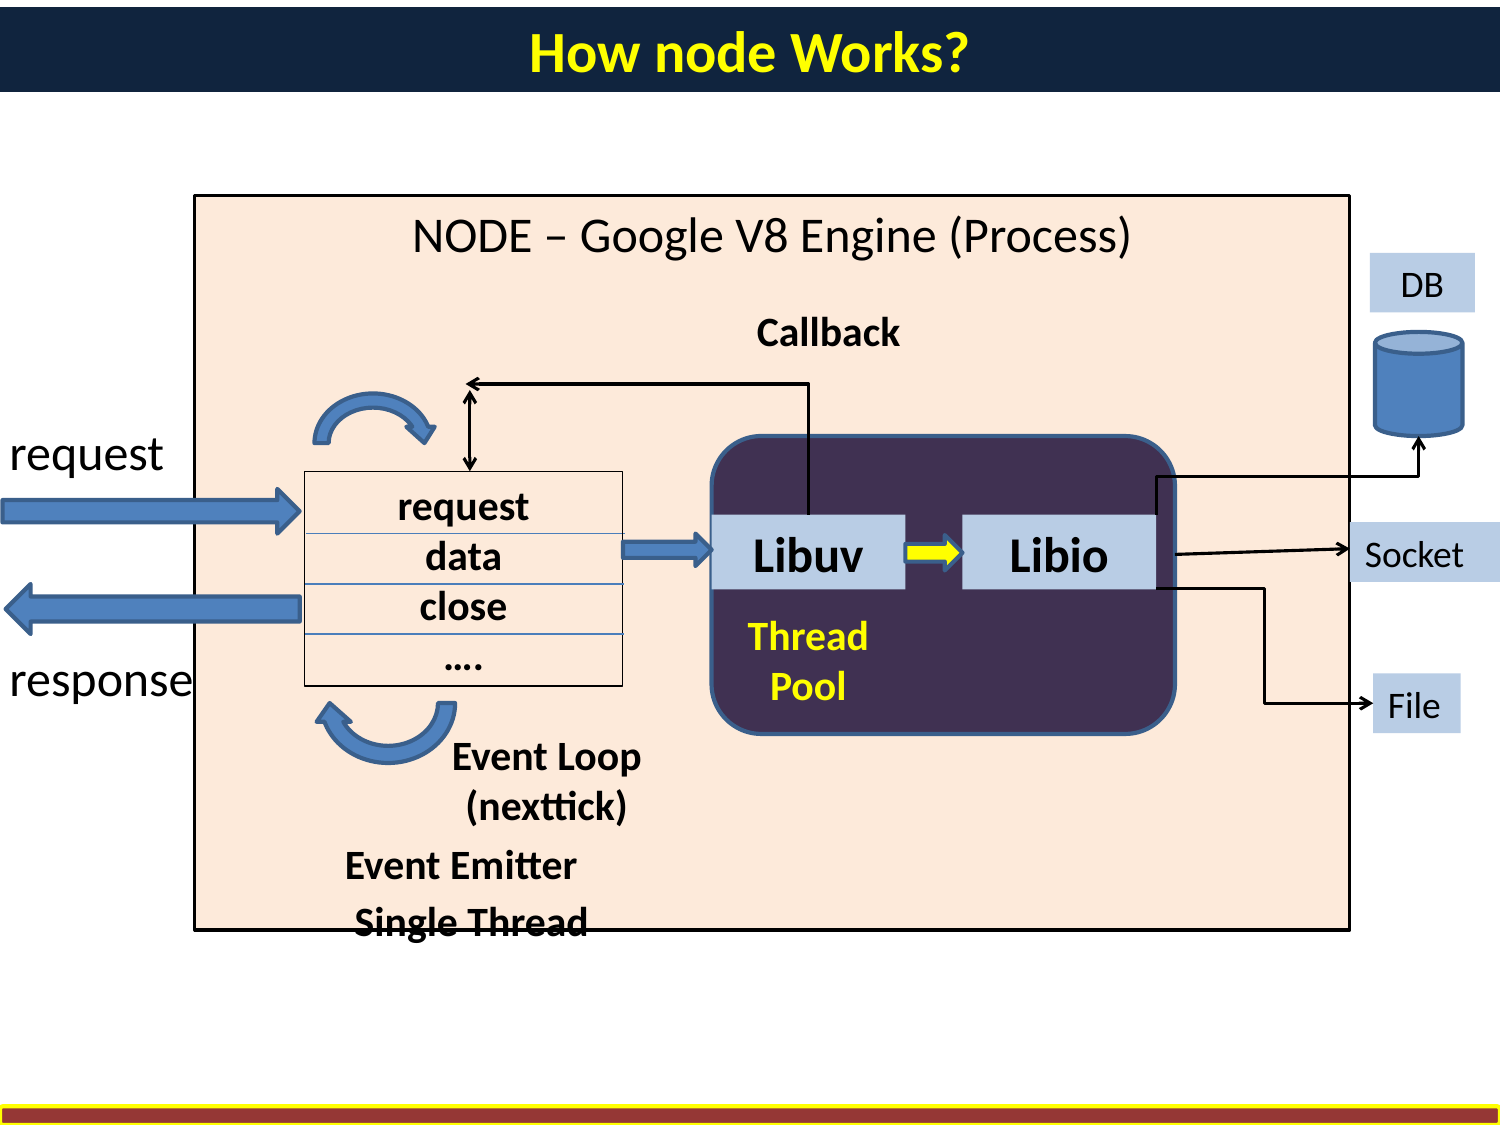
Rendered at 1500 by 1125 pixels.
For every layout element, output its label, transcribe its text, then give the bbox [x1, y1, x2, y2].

text_box request data close …. [304, 640, 623, 686]
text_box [1155, 383, 1376, 515]
text_box Single Thread [312, 887, 632, 953]
text_box response [0, 639, 258, 714]
text_box [3, 582, 302, 636]
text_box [1155, 587, 1374, 704]
text_box Thread Pool [649, 601, 968, 716]
text_box [810, 433, 1150, 548]
text_box Event Loop (nexttick) [387, 721, 707, 837]
text_box [25, 0, 76, 7]
text_box [314, 700, 387, 766]
text_box Event Emitter [301, 830, 621, 896]
text_box request data close …. [304, 471, 566, 535]
text_box Libuv [711, 514, 906, 590]
text_box Socket [1349, 522, 1500, 582]
text_box [0, 486, 302, 536]
text_box [4, 169, 1430, 395]
text_box Libio [962, 514, 1157, 590]
text_box [312, 391, 437, 446]
text_box How node Works? [0, 7, 1500, 92]
text_box Callback [707, 297, 988, 363]
text_box [709, 555, 1169, 737]
text_box File [1373, 673, 1461, 734]
text_box request data close …. [304, 590, 623, 633]
text_box [1157, 524, 1178, 586]
text_box request data close …. [304, 537, 566, 583]
text_box [707, 542, 714, 558]
text_box request [0, 413, 258, 488]
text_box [571, 277, 703, 621]
text_box [430, 700, 458, 721]
text_box [1372, 329, 1465, 439]
text_box [0, 1104, 1500, 1125]
text_box [903, 533, 965, 573]
text_box DB [1369, 252, 1475, 313]
text_box NODE – Google V8 Engine (Process) [194, 395, 1350, 930]
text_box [1174, 548, 1351, 555]
text_box [709, 433, 807, 545]
